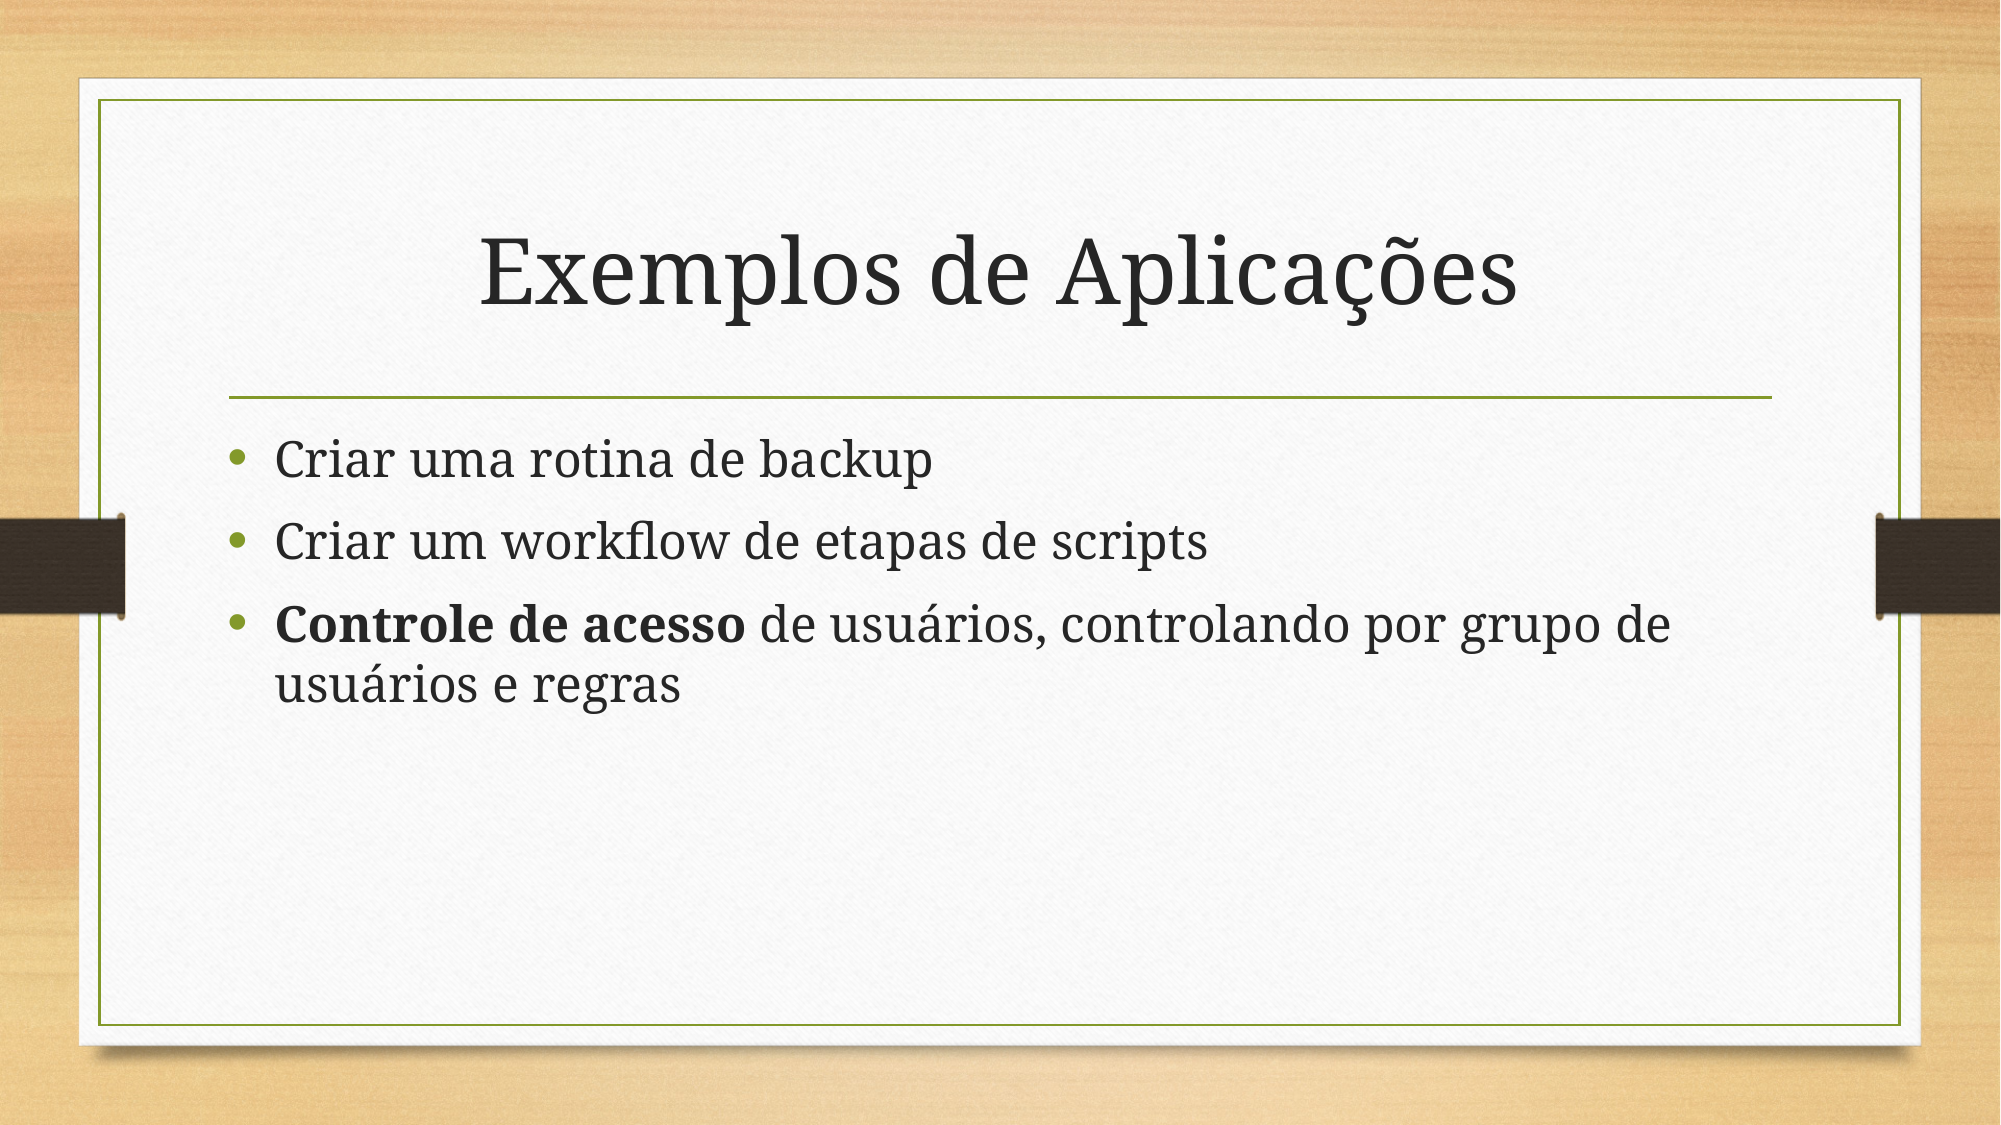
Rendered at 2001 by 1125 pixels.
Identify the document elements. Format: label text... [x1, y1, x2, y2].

list Criar uma rotina de backup Criar um workflow de etapas de scripts Controle de acesso de usuários, controlando por grupo de usuários e regras [212, 419, 1788, 964]
picture [0, 0, 2001, 1125]
title Exemplos de Aplicações [212, 161, 1788, 375]
